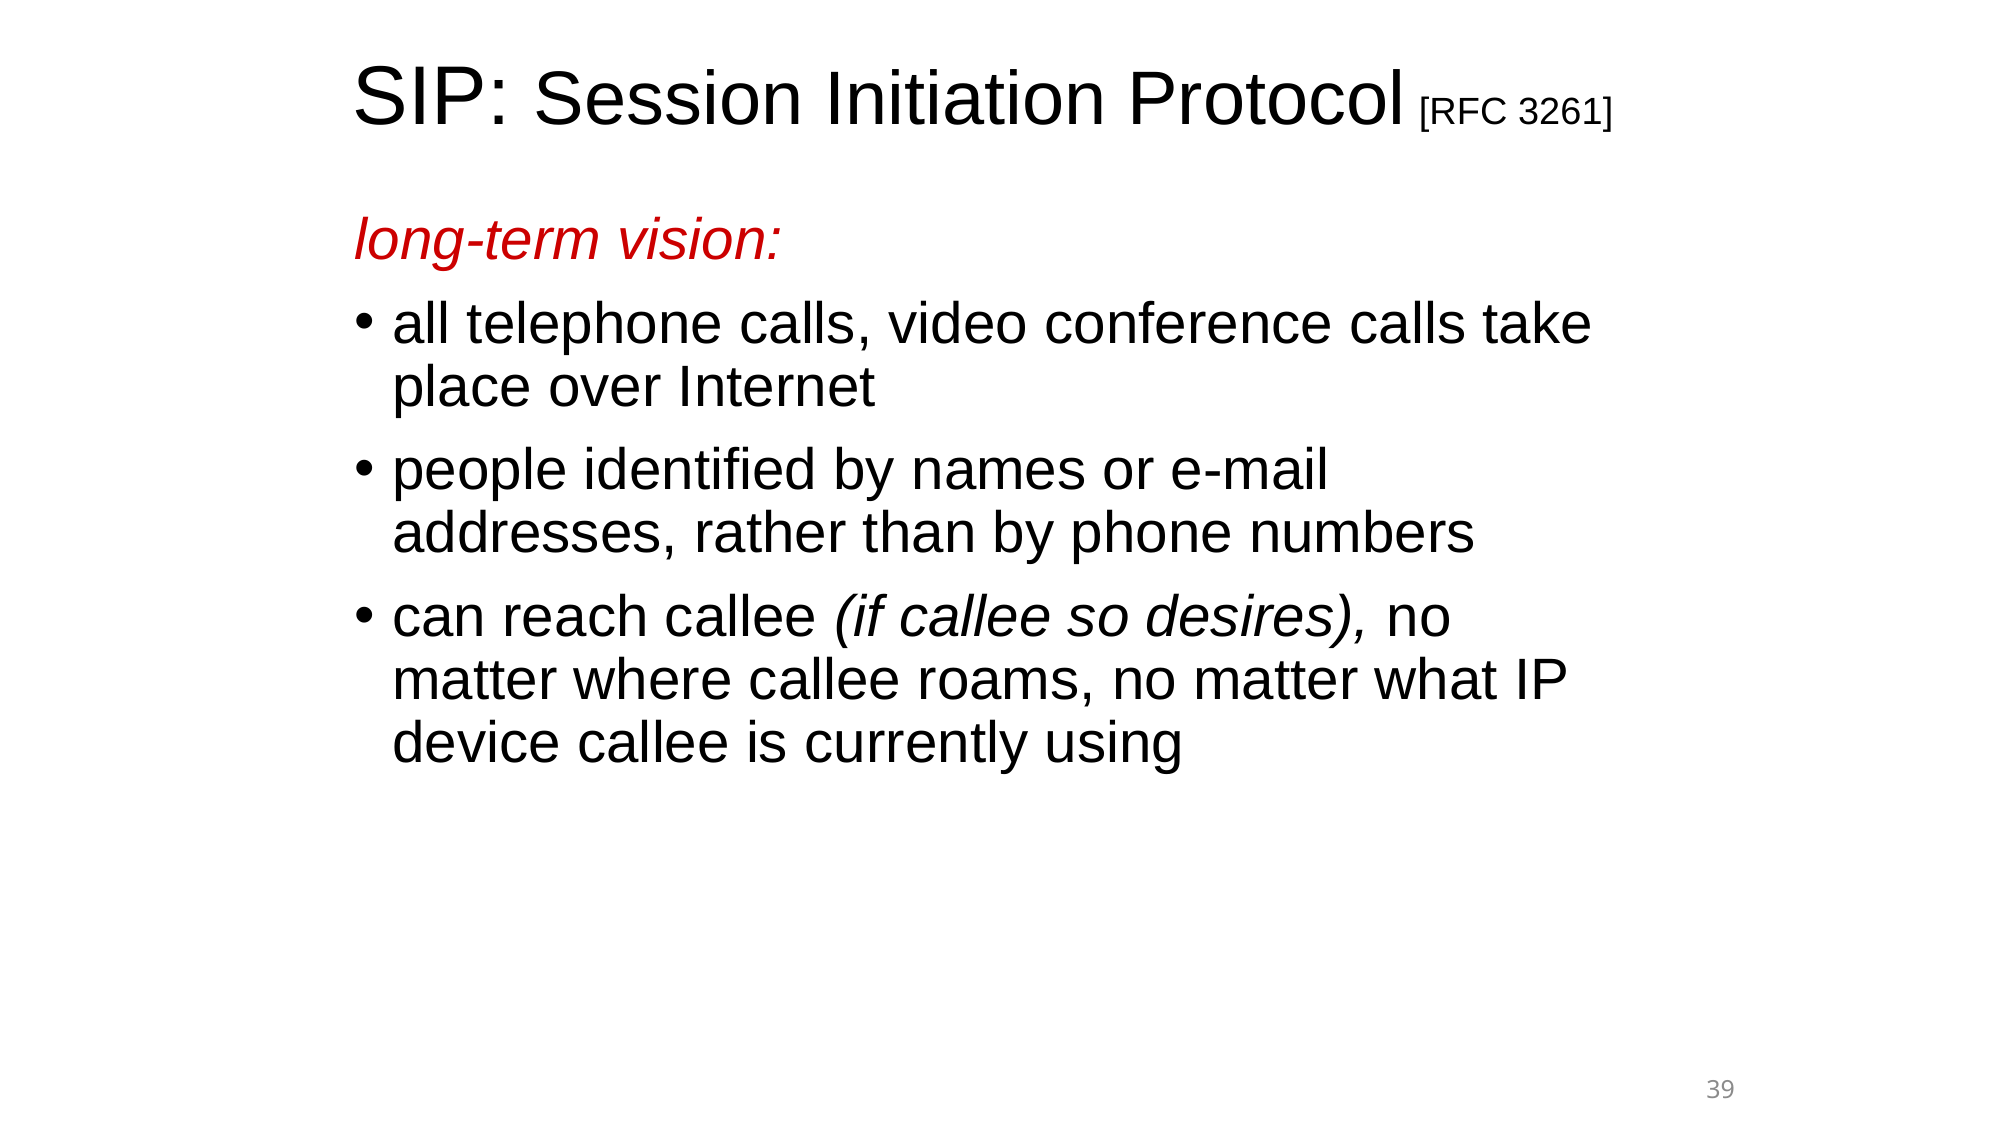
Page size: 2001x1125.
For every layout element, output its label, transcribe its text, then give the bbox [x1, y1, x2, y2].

title SIP: Session Initiation Protocol [RFC 3261] [337, 25, 1661, 169]
list long-term vision: all telephone calls, video conference calls take place over Internet people identified by names or e-mail addresses, rather than by phone numbers can reach callee (if callee so desires), no matter where callee roams, no matter what IP device callee is currently using [339, 201, 1615, 965]
slide_number 39 [1637, 1068, 1750, 1113]
